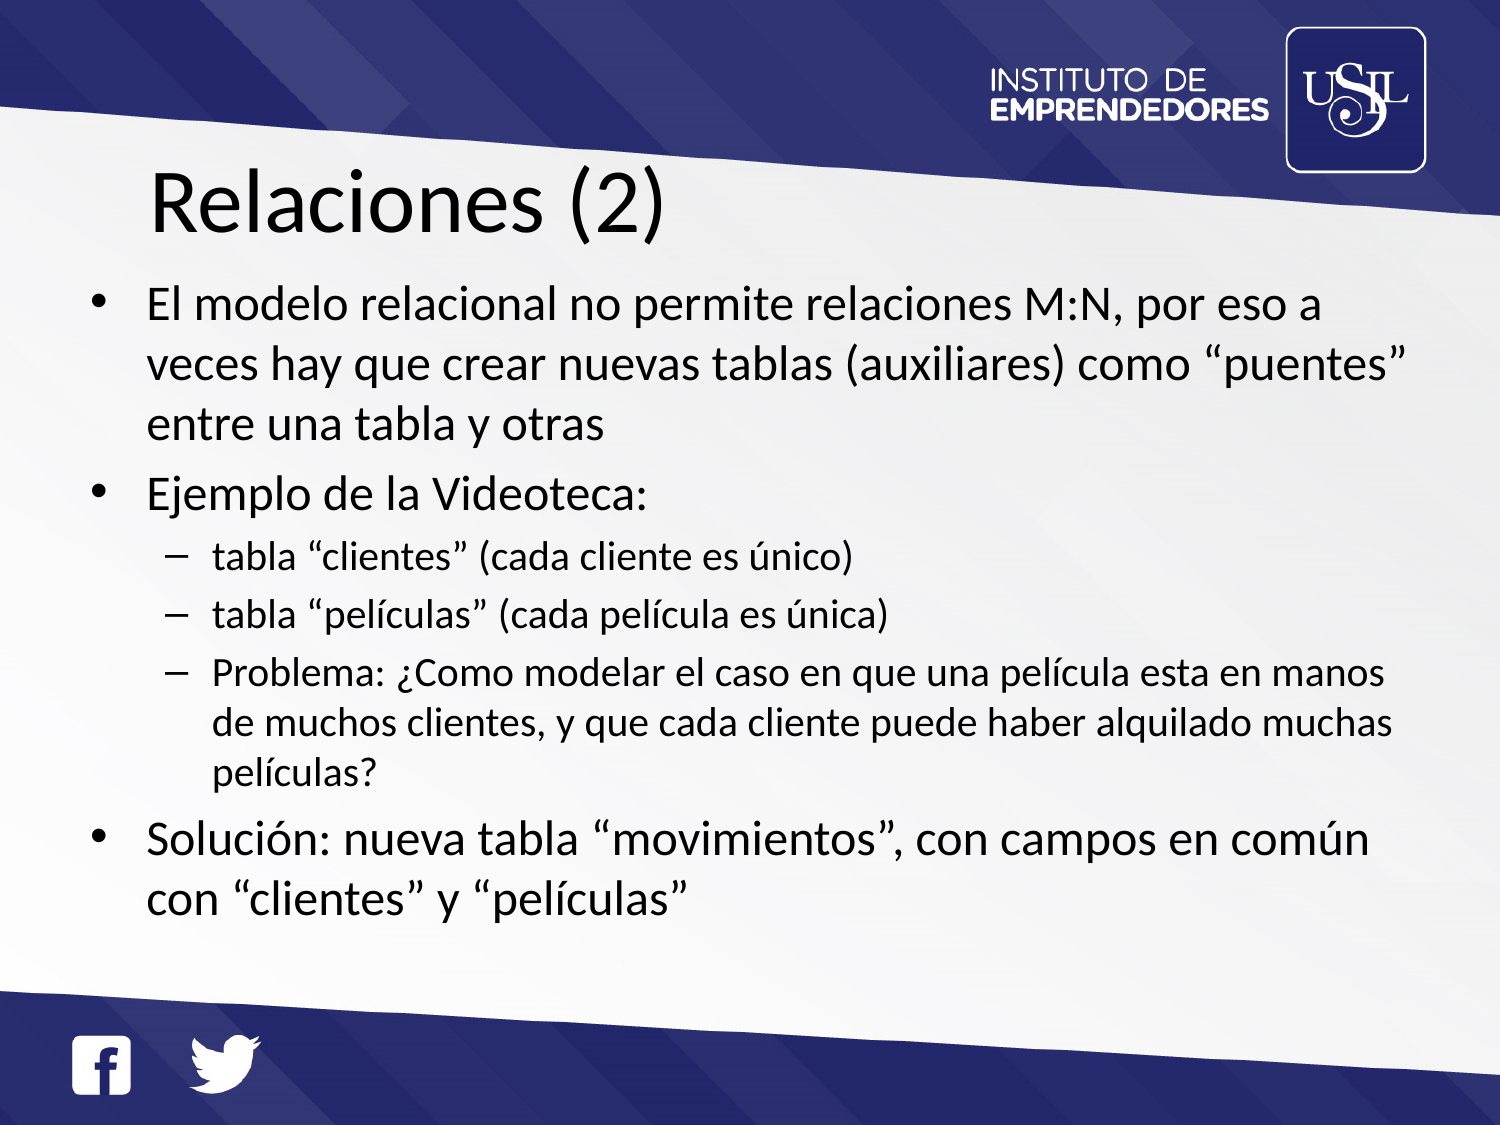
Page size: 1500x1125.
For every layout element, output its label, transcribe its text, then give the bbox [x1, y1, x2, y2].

list El modelo relacional no permite relaciones M:N, por eso a veces hay que crear nuevas tablas (auxiliares) como “puentes” entre una tabla y otras Ejemplo de la Videoteca: tabla “clientes” (cada cliente es único) tabla “películas” (cada película es única) Problema: ¿Como modelar el caso en que una película esta en manos de muchos clientes, y que cada cliente puede haber alquilado muchas películas? Solución: nueva tabla “movimientos”, con campos en común con “clientes” y “películas” [75, 262, 1425, 1005]
title Relaciones (2) [0, 101, 1085, 290]
picture [0, 0, 1500, 1125]
